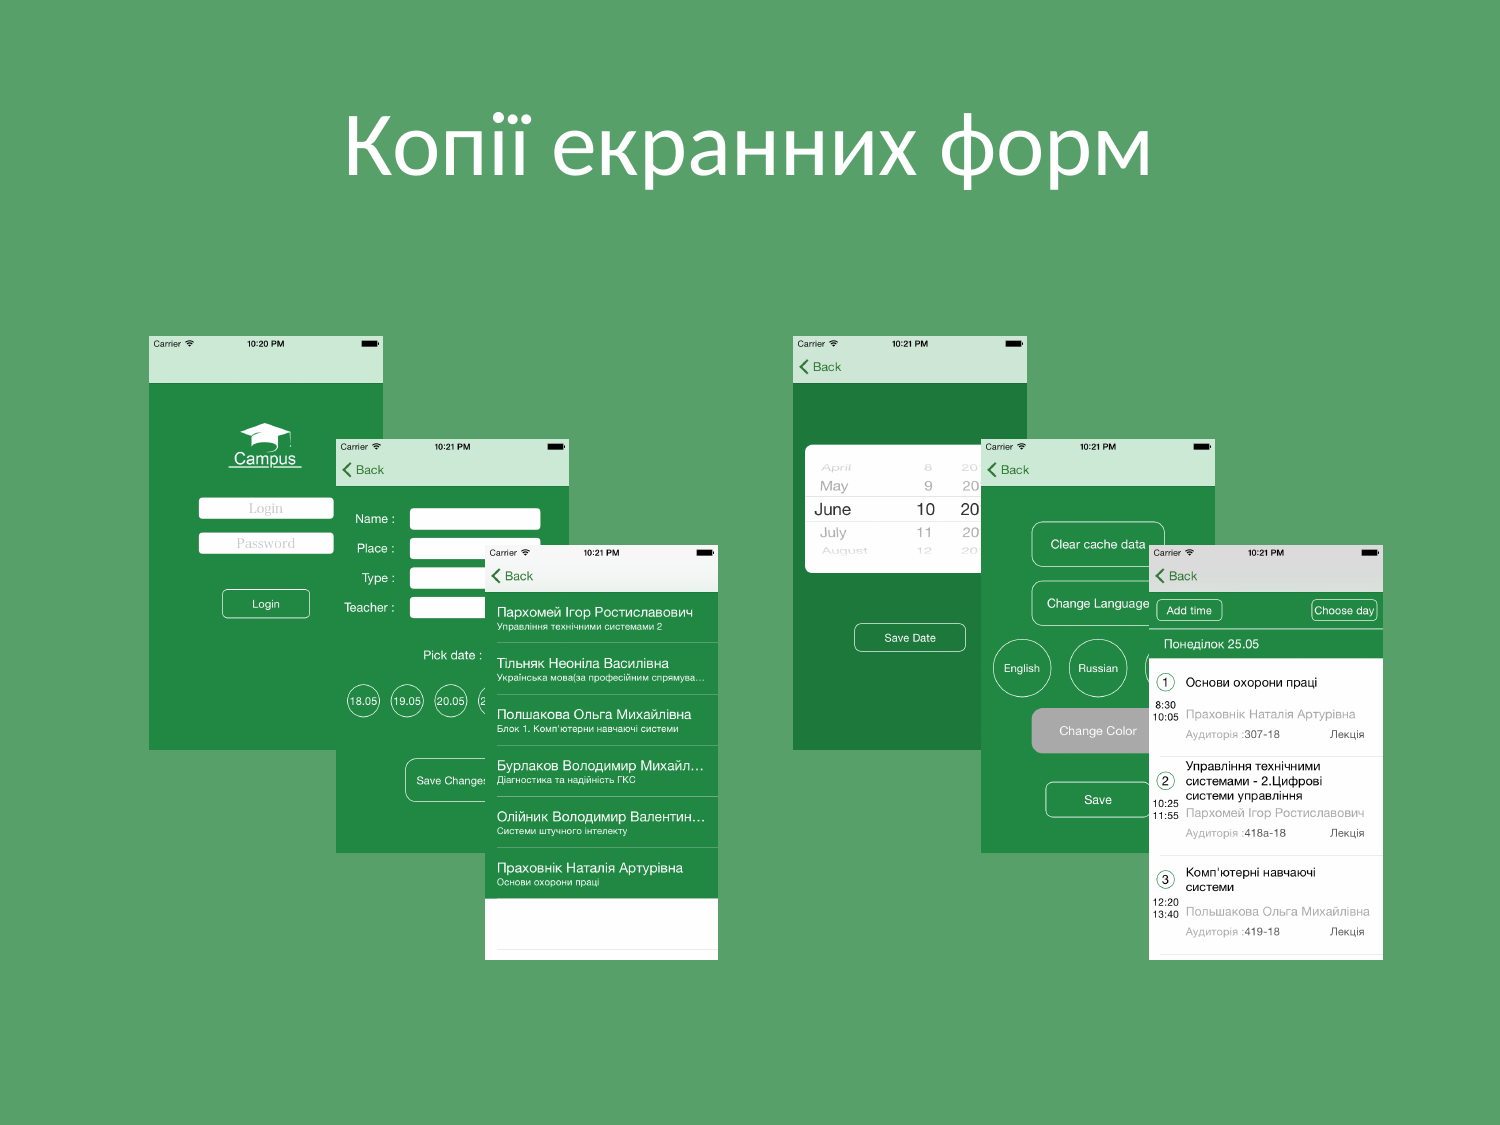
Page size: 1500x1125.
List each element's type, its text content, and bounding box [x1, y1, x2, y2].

picture [149, 335, 719, 960]
title Копії екранних форм [75, 45, 1425, 233]
picture [792, 335, 1383, 960]
